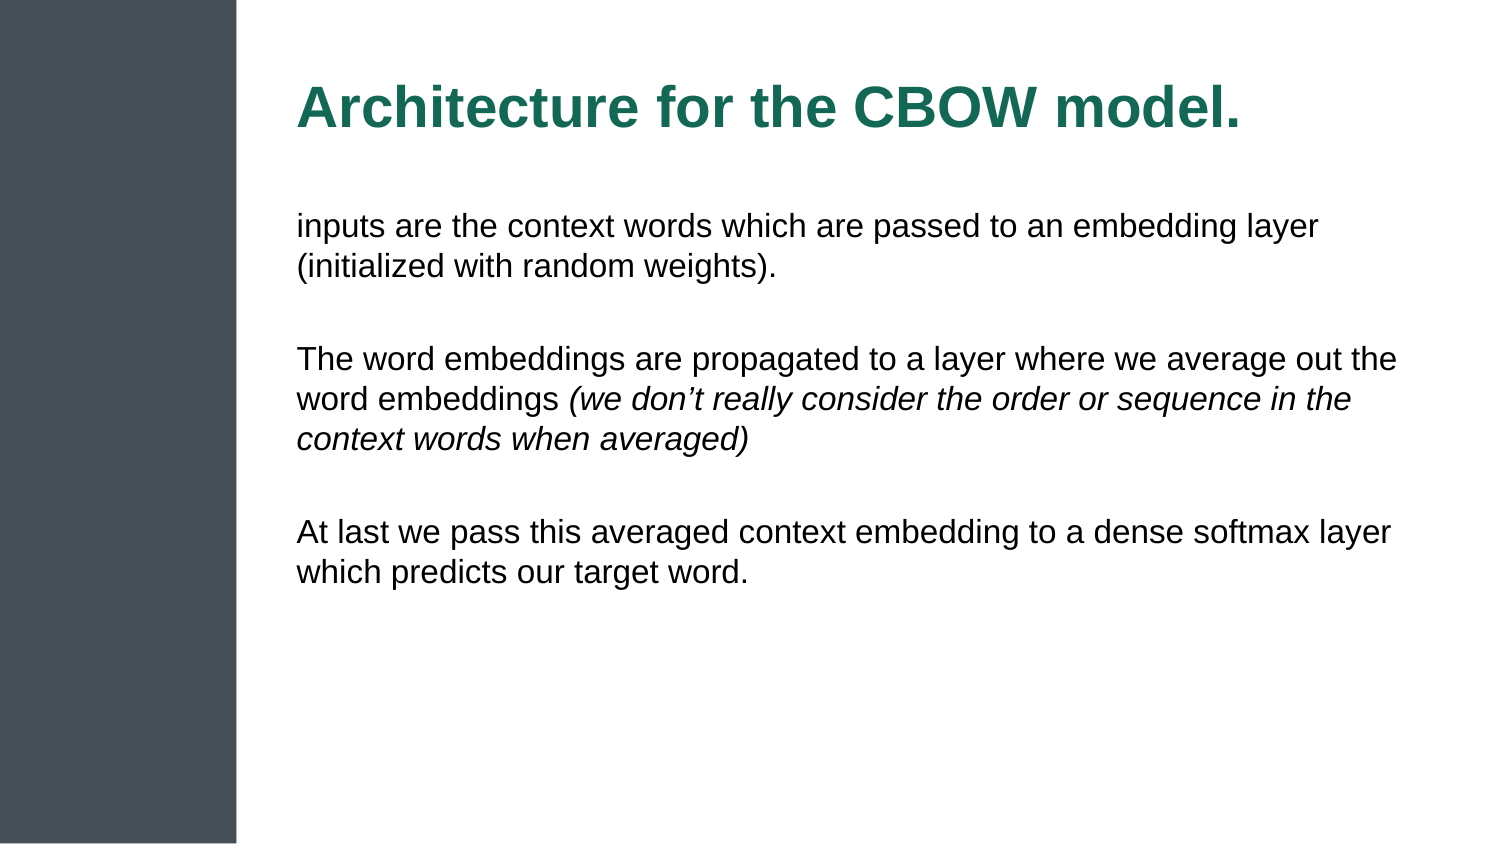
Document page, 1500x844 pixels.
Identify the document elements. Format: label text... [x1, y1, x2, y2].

title Architecture for the CBOW model. [281, 33, 1425, 175]
list inputs are the context words which are passed to an embedding layer (initialized with random weights). The word embeddings are propagated to a layer where we average out the word embeddings (we don’t really consider the order or sequence in the context words when averaged) At last we pass this averaged context embedding to a dense softmax layer which predicts our target word. [281, 196, 1425, 806]
picture [0, 0, 1500, 844]
